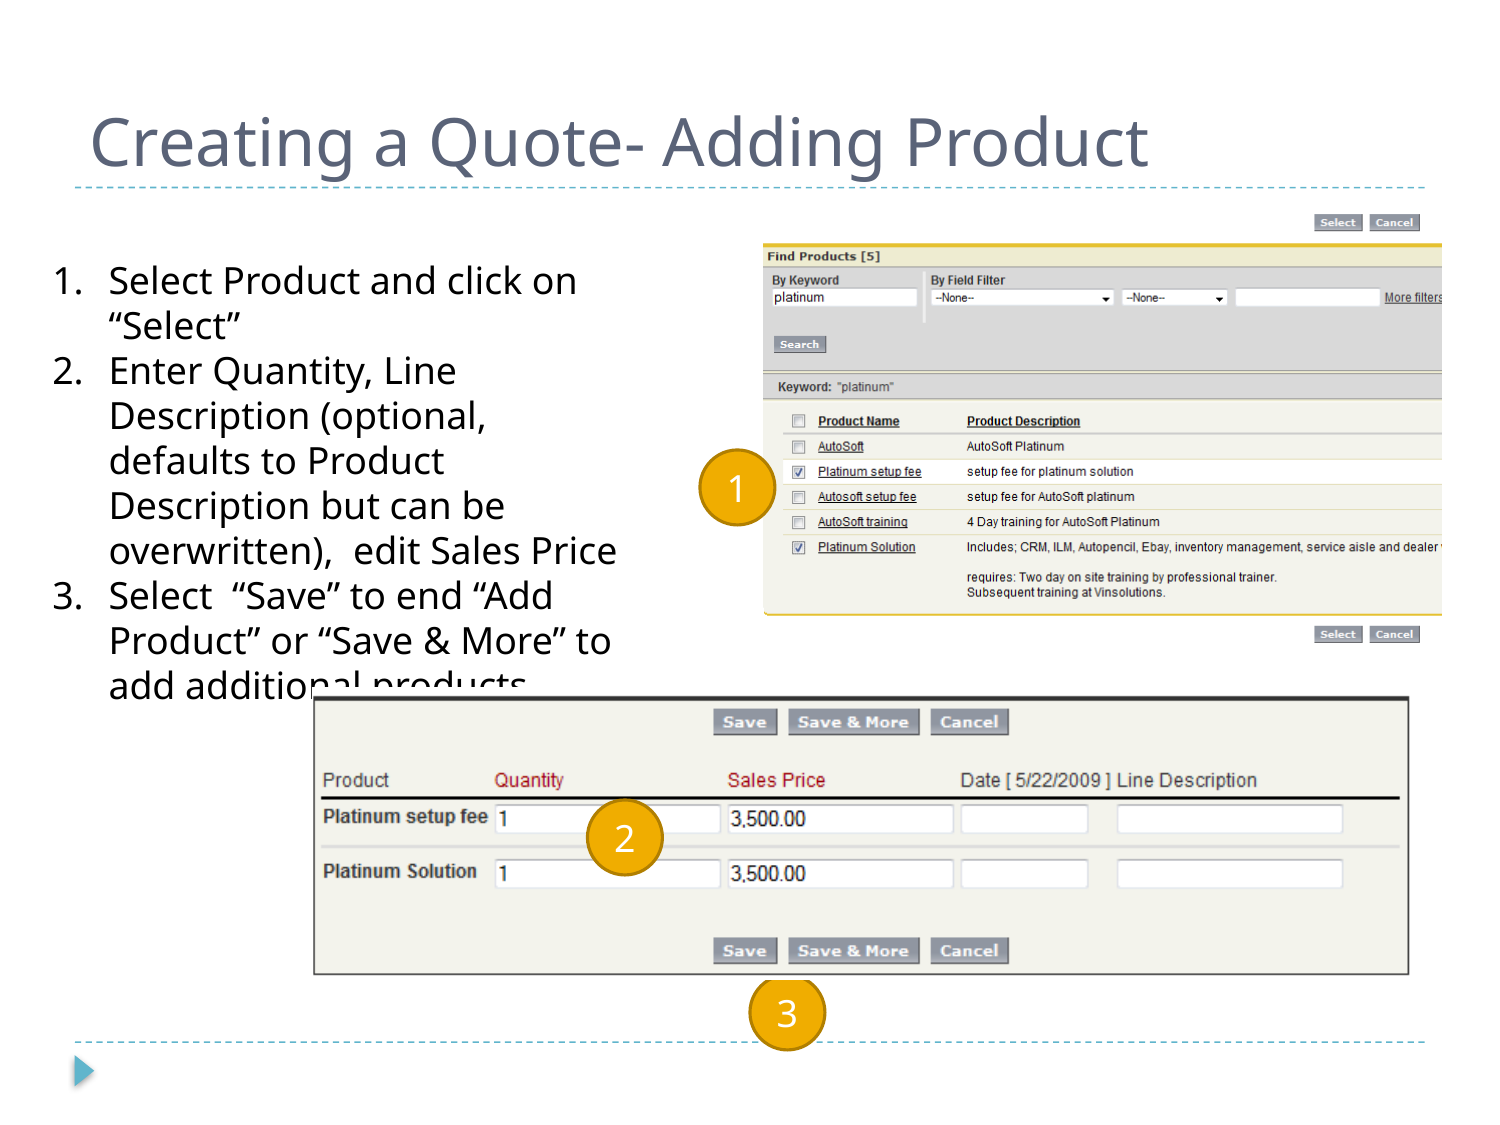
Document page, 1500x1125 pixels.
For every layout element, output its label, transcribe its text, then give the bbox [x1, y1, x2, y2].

text_box Select Product and click on “Select” Enter Quantity, Line Description (optional, defaults to Product Description but can be overwritten), edit Sales Price Select “Save” to end “Add Product” or “Save & More” to add additional products [37, 249, 650, 760]
text_box 3 [748, 993, 827, 1052]
picture [312, 687, 1412, 980]
title Creating a Quote- Adding Product [75, 24, 1425, 188]
picture [762, 199, 1442, 656]
text_box 1 [698, 448, 756, 527]
